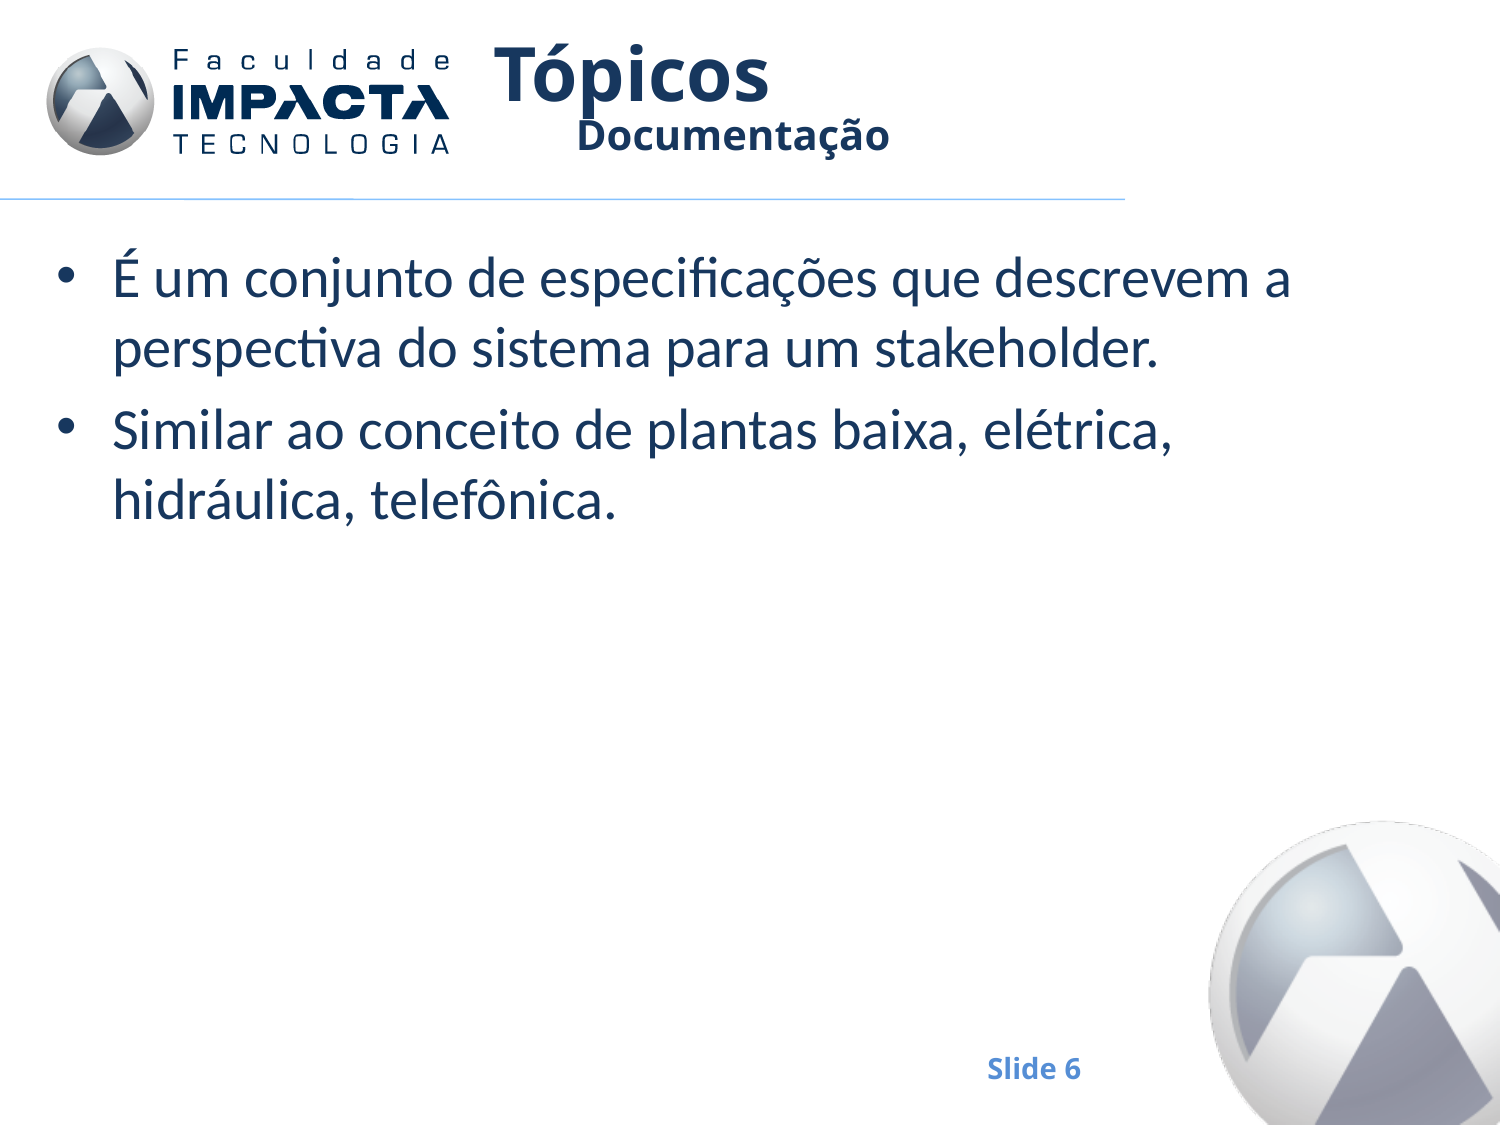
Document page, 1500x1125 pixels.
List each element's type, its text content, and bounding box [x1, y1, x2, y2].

picture [1206, 787, 1500, 1125]
list Documentação [561, 101, 1471, 197]
list É um conjunto de especificações que descrevem a perspectiva do sistema para um stakeholder. Similar ao conceito de plantas baixa, elétrica, hidráulica, telefônica. [41, 231, 1400, 894]
title Tópicos [478, 19, 1483, 102]
picture [35, 35, 458, 164]
